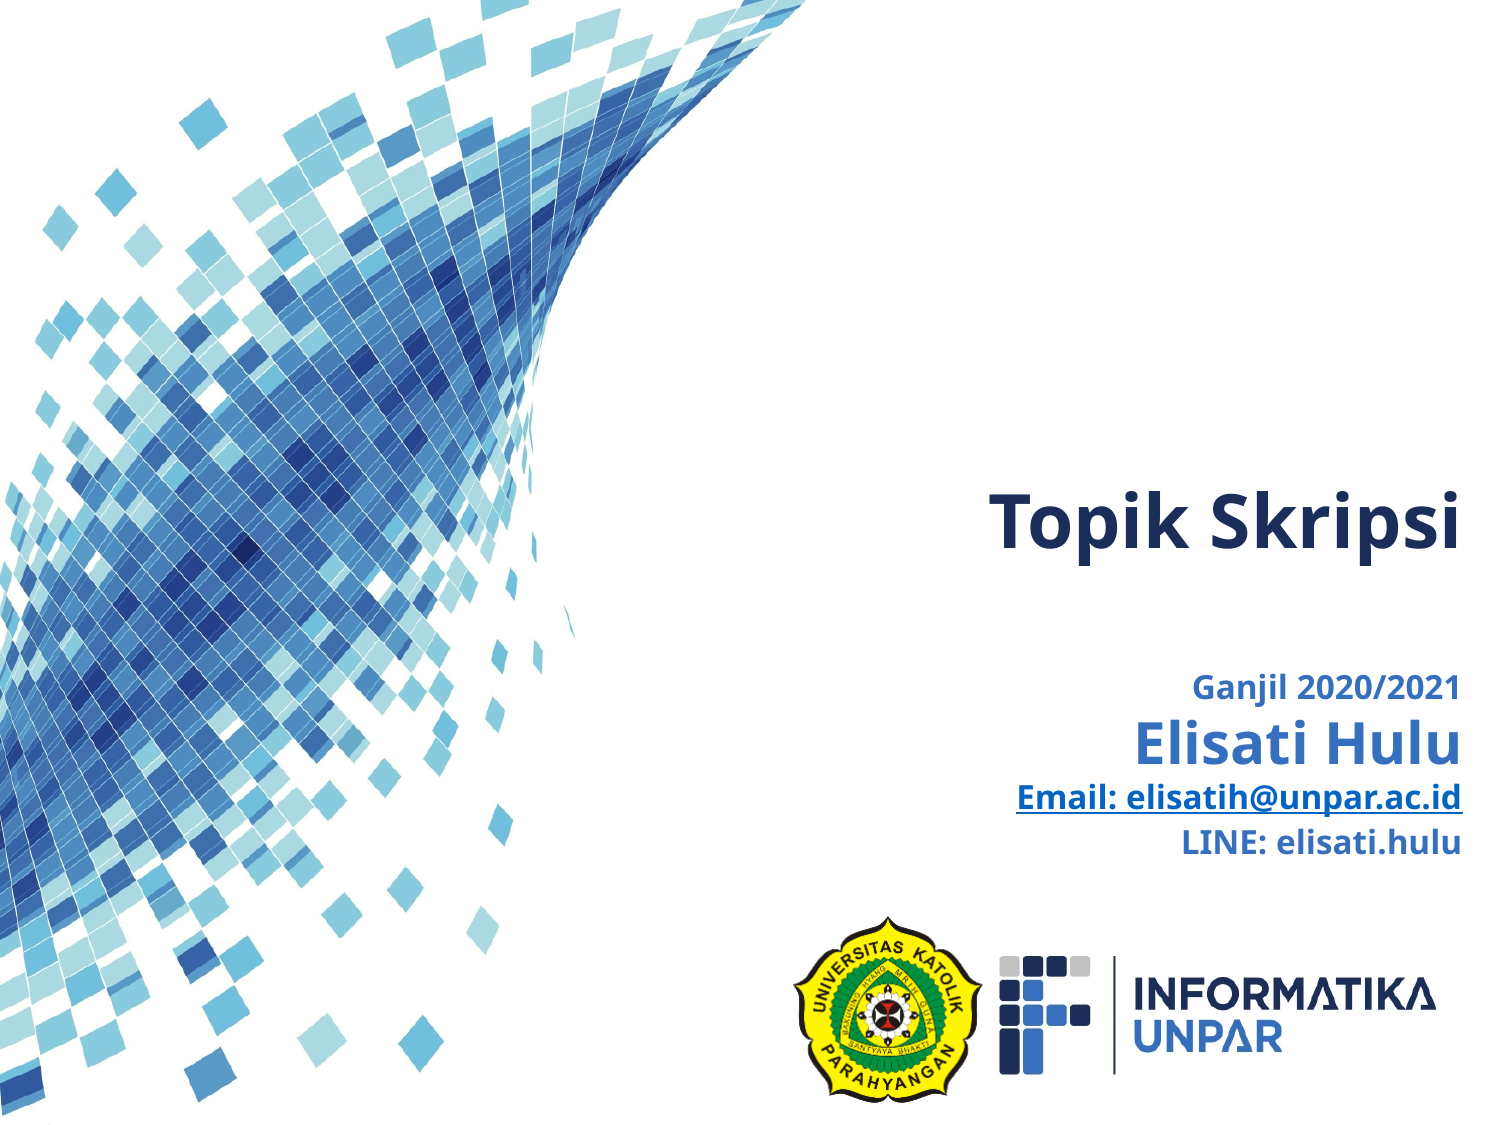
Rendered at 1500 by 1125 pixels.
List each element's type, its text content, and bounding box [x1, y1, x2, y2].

subtitle Ganjil 2020/2021 Elisati Hulu Email: elisatih@unpar.ac.id LINE: elisati.hulu [640, 658, 1478, 878]
picture [0, 0, 1500, 1125]
title Topik Skripsi [570, 261, 1478, 573]
